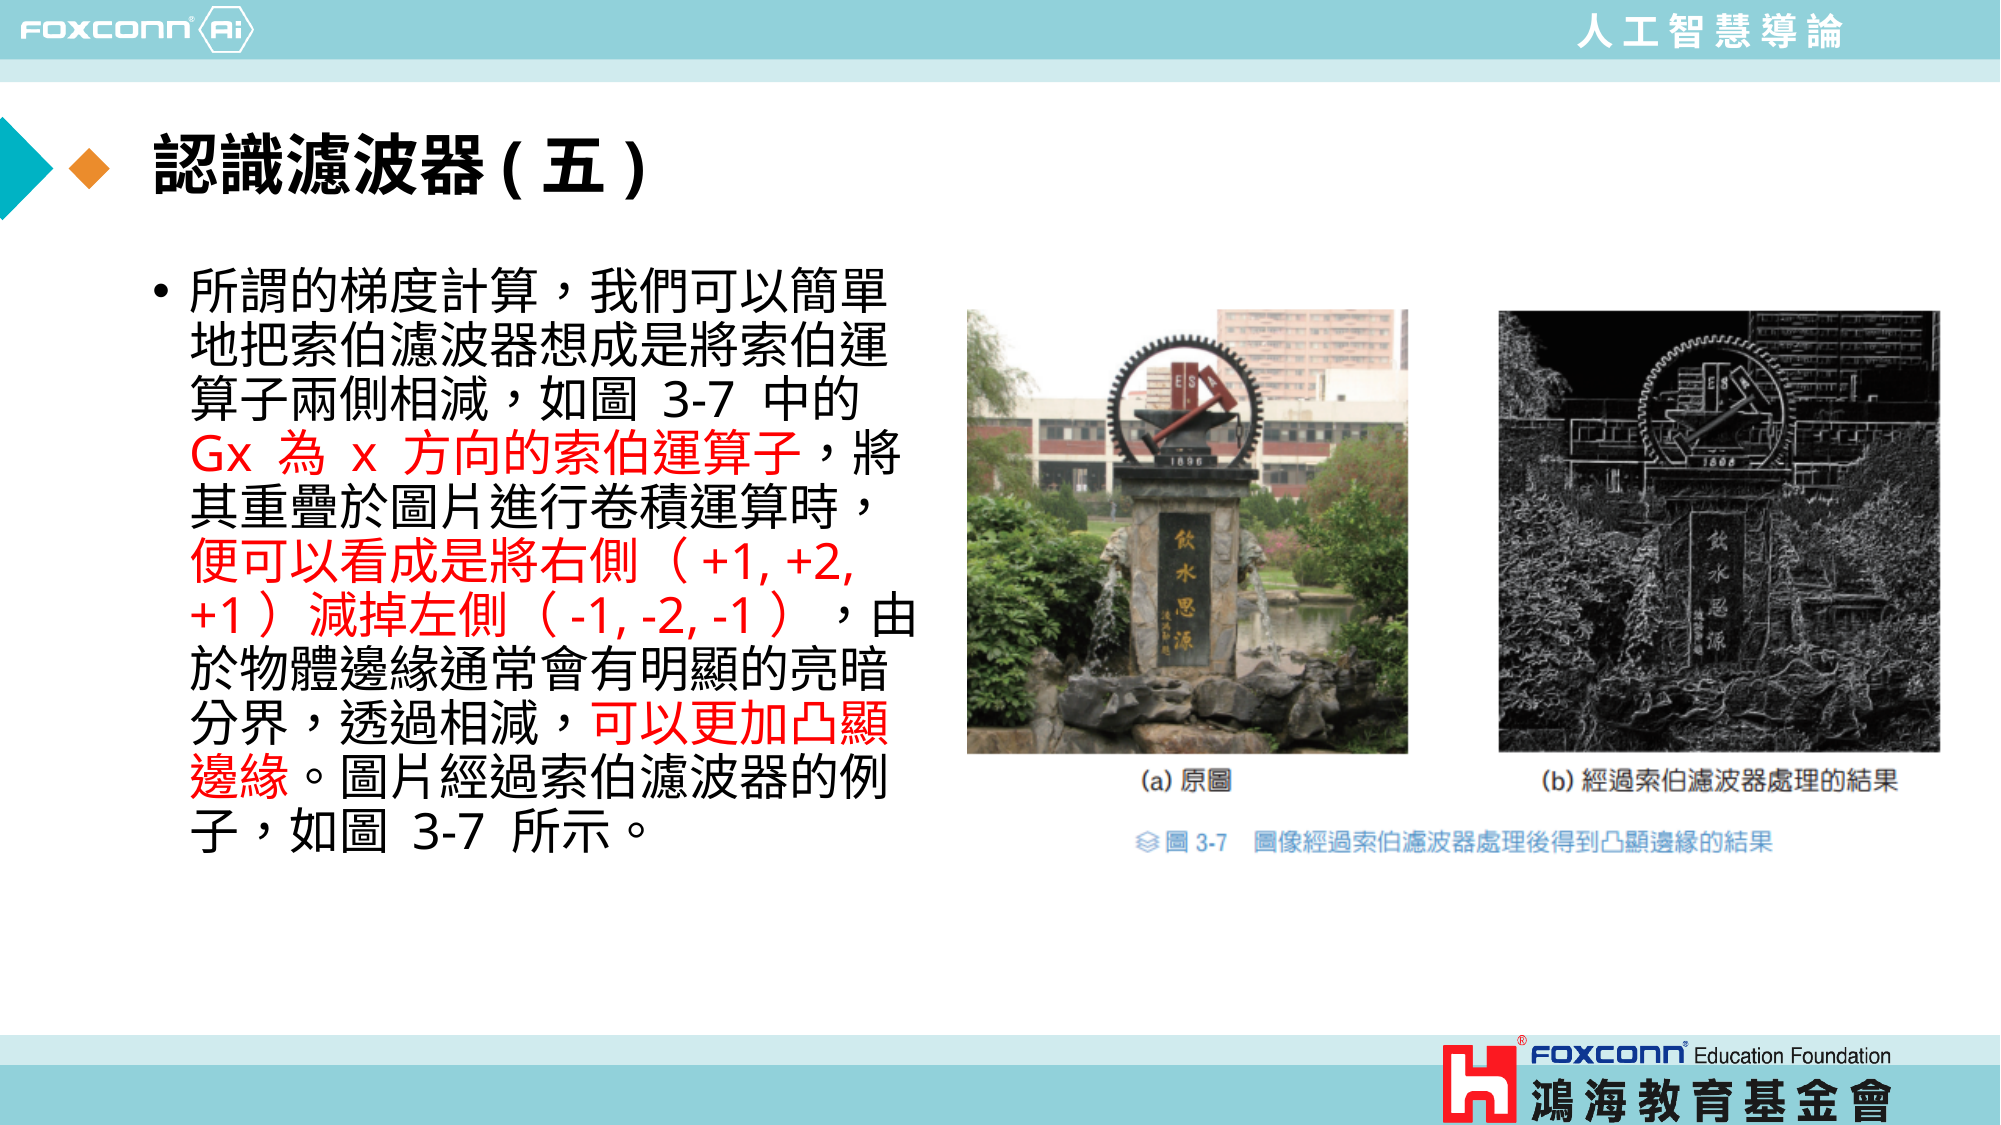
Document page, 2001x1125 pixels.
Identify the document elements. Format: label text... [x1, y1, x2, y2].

picture [967, 308, 1942, 856]
picture [1443, 1035, 1891, 1123]
list 所謂的梯度計算，我們可以簡單地把索伯濾波器想成是將索伯運算子兩側相減，如圖 3-7 中的 Gx 為 x 方向的索伯運算子，將其重疊於圖片進行卷積運算時，便可以看成是將右側（+1, +2, +1）減掉左側（-1, -2, -1），由於物體邊緣通常會有明顯的亮暗分界，透過相減，可以更加凸顯邊緣。圖片經過索伯濾波器的例子，如圖 3-7 所示。 [137, 259, 949, 1014]
title 認識濾波器(五) [137, 124, 1863, 213]
picture [21, 6, 254, 53]
